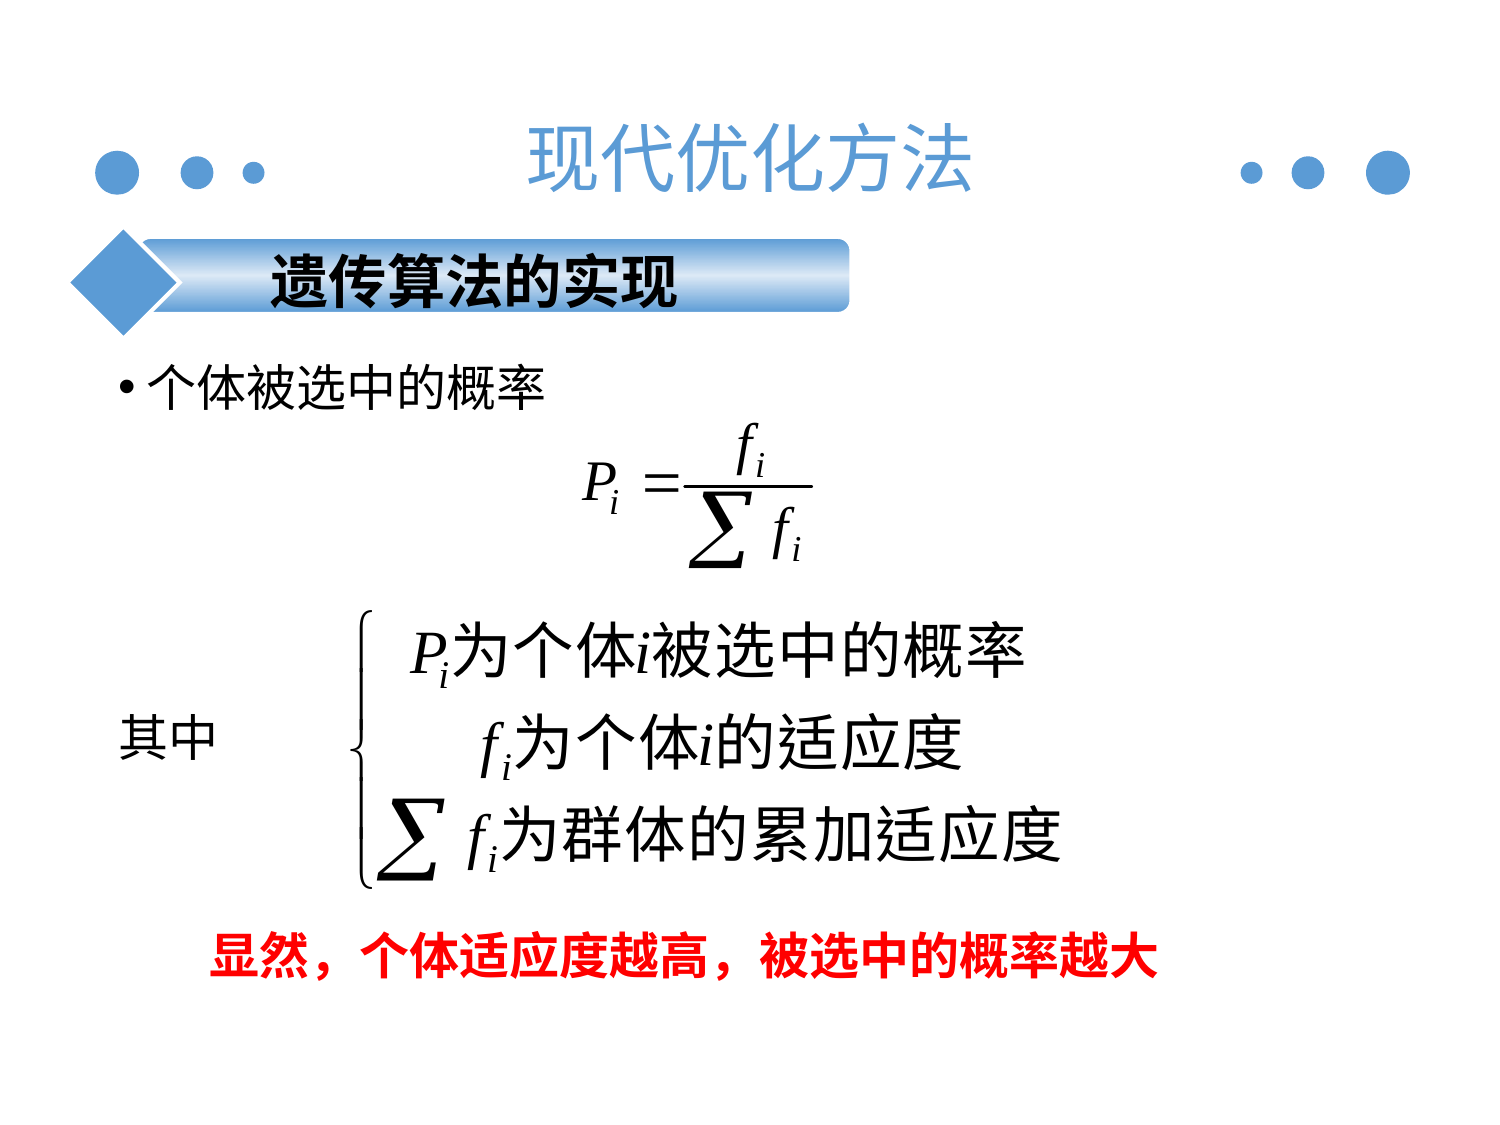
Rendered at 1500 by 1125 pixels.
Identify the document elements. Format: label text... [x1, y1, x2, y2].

list 个体被选中的概率 其中 [102, 336, 1398, 1051]
text_box 显然，个体适应度越高，被选中的概率越大 [194, 916, 1235, 992]
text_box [571, 406, 827, 584]
title 现代优化方法 [74, 83, 1426, 212]
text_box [336, 597, 1063, 905]
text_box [67, 226, 851, 339]
